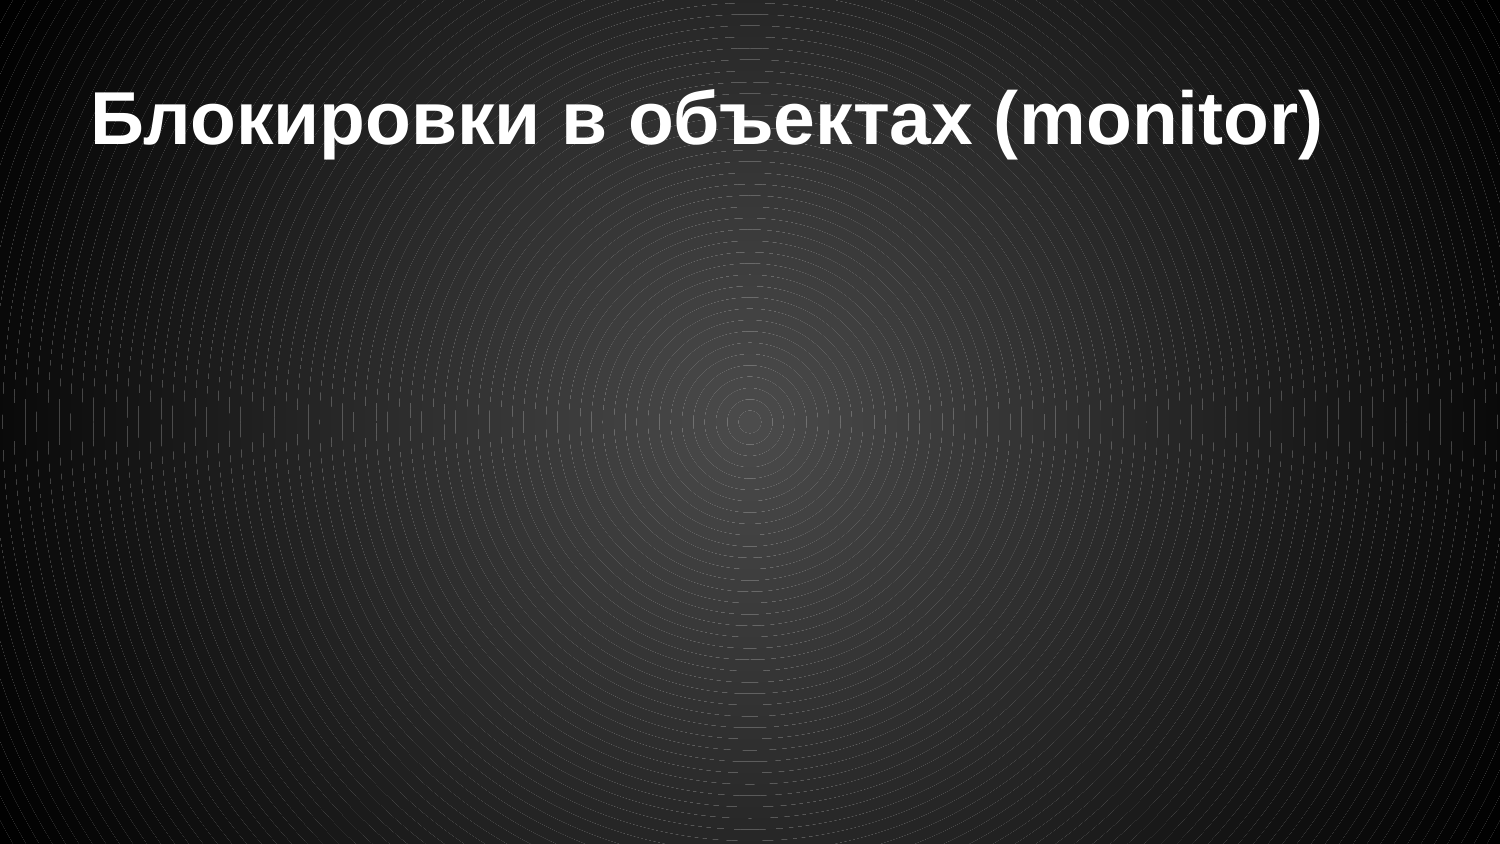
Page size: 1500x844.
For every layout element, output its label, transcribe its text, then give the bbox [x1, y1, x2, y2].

title Блокировки в объектах (monitor) [75, 33, 1425, 175]
